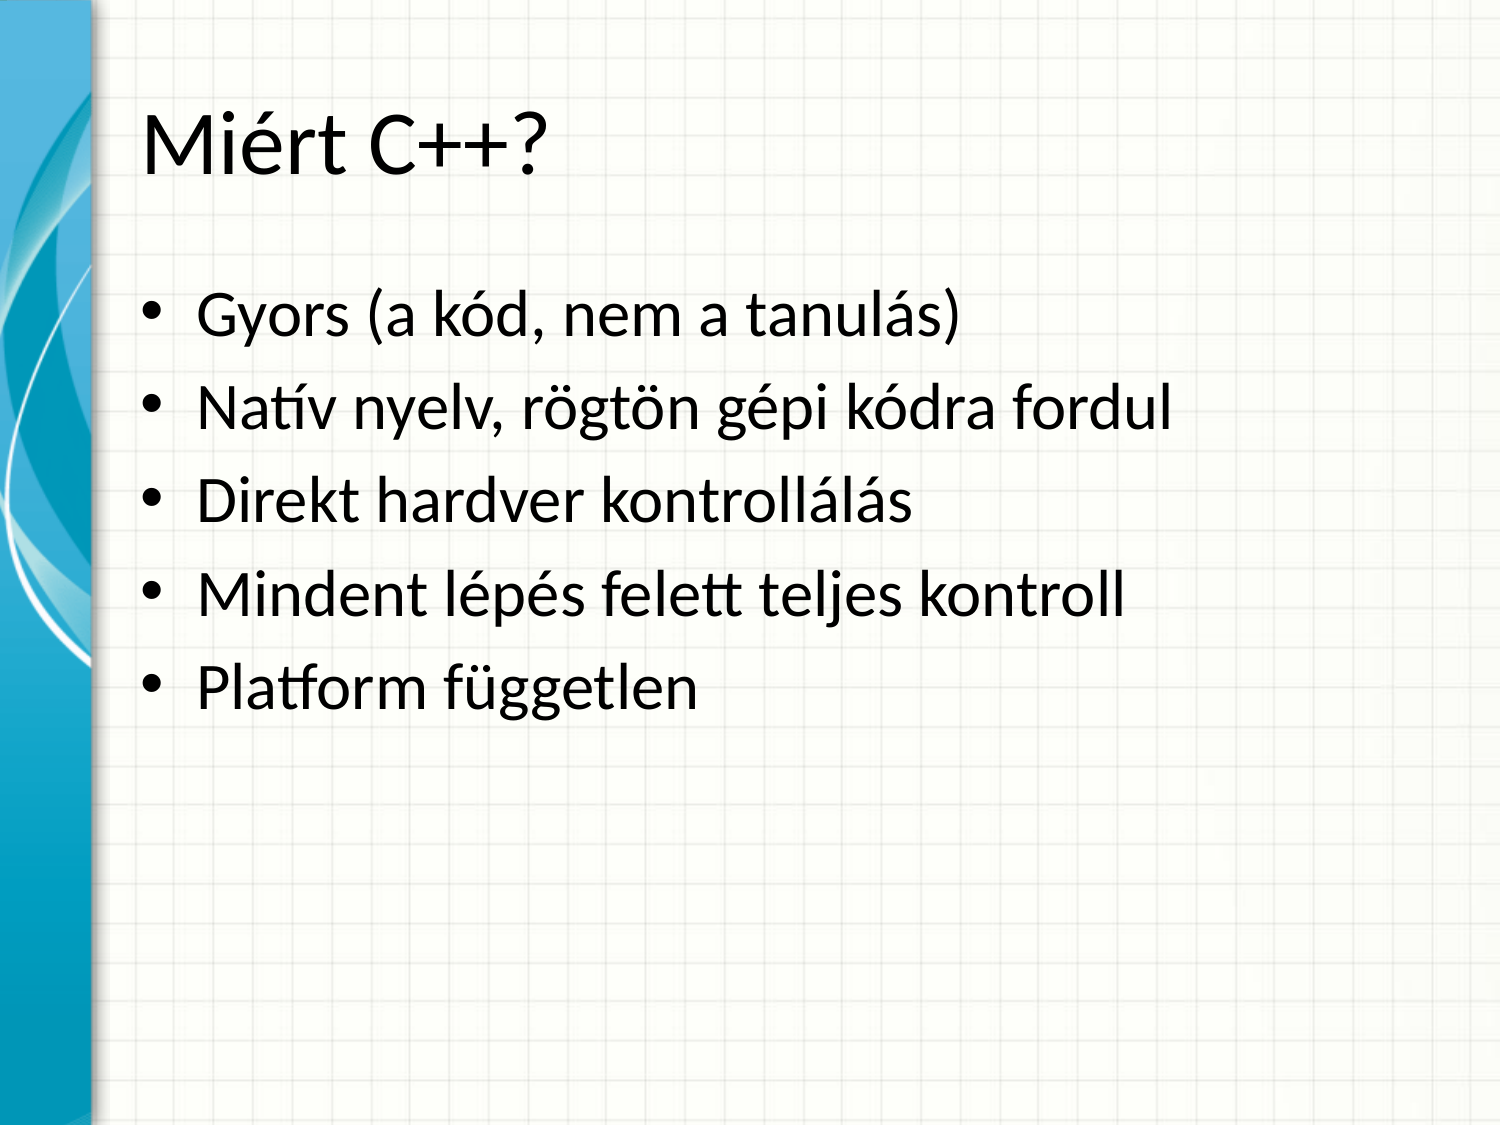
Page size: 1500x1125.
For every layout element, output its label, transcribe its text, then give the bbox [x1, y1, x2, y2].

title Miért C++? [125, 44, 1450, 232]
list Gyors (a kód, nem a tanulás) Natív nyelv, rögtön gépi kódra fordul Direkt hardver kontrollálás Mindent lépés felett teljes kontroll Platform független [125, 261, 1450, 967]
picture [0, 0, 1500, 1125]
